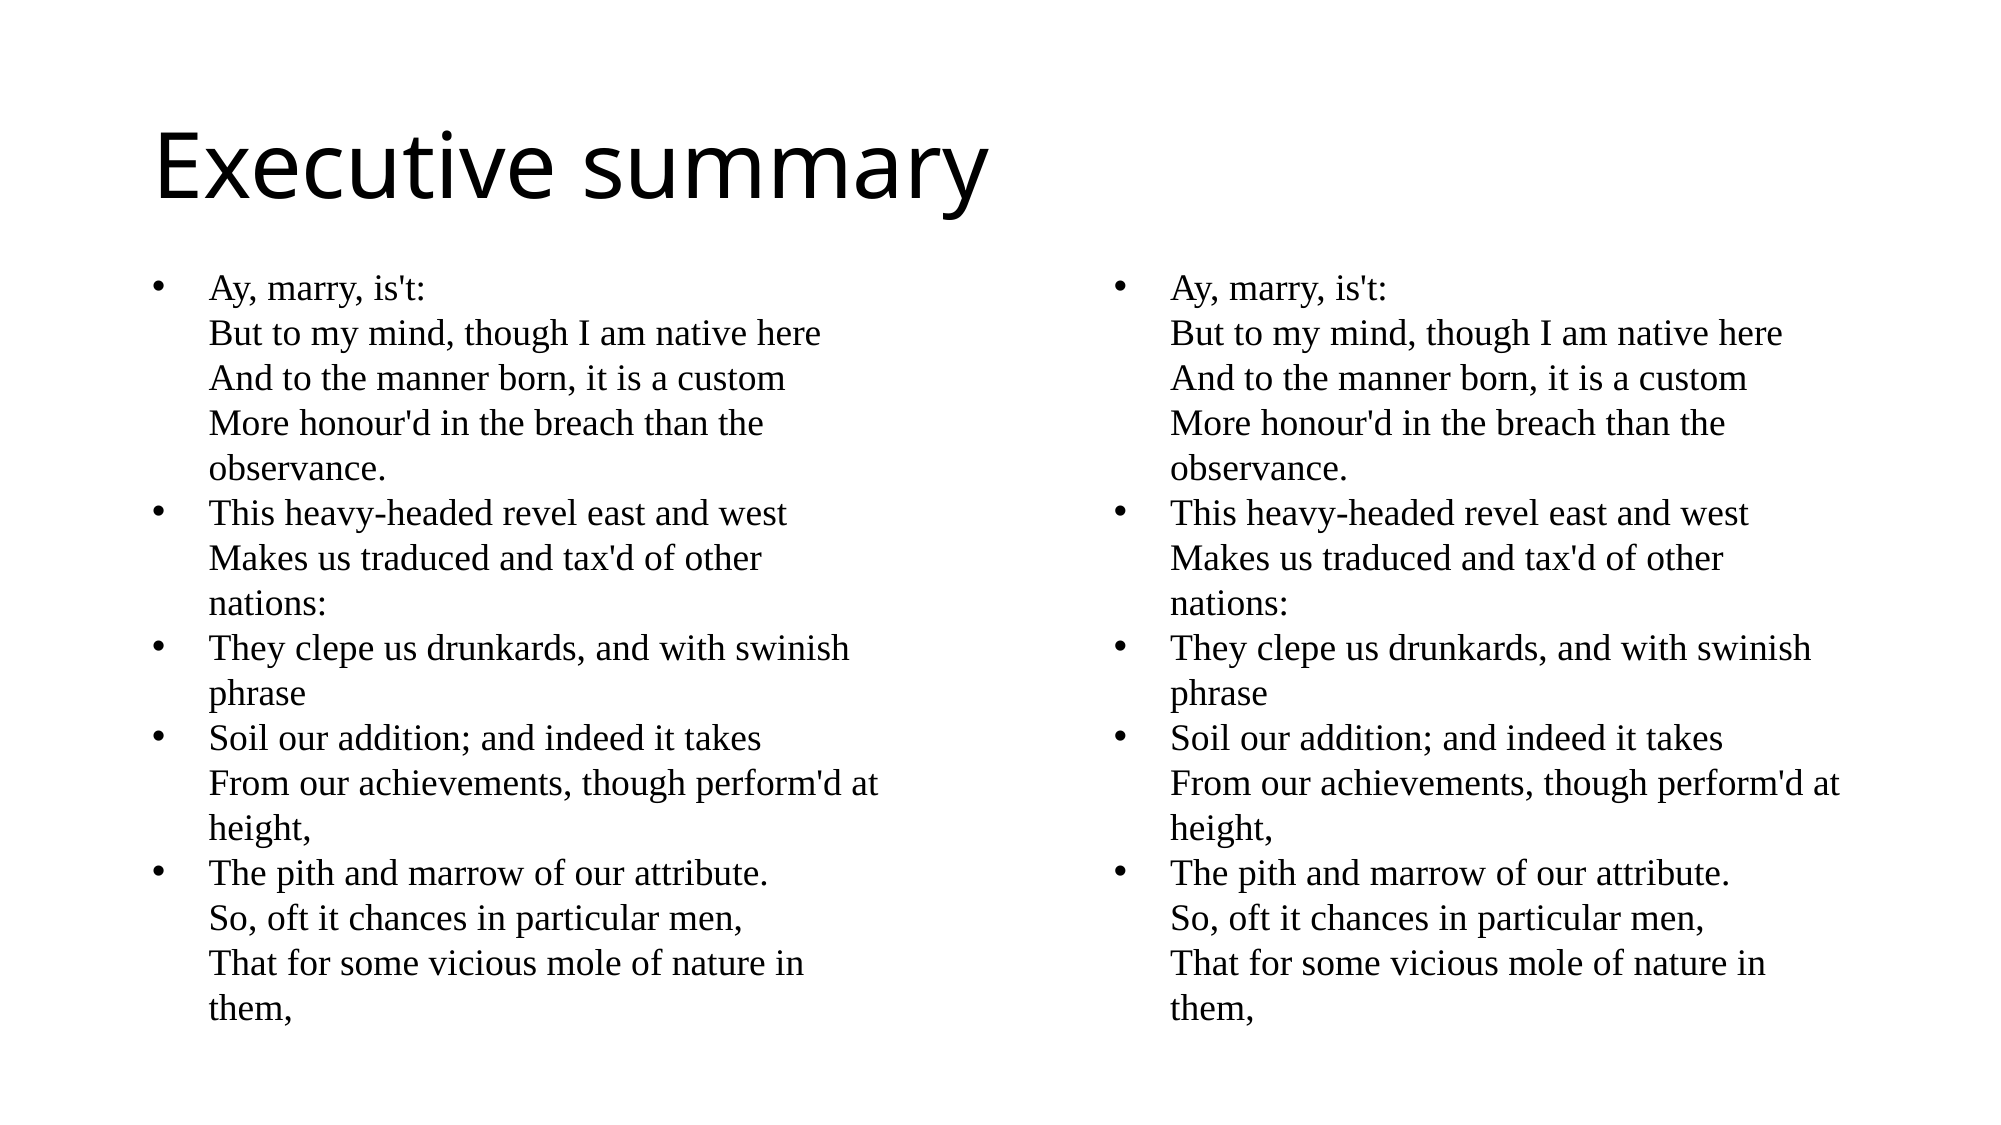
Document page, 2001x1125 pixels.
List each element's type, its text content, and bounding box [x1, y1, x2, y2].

text_box Ay, marry, is't: But to my mind, though I am native here And to the manner born, it is a custom More honour'd in the breach than the observance. This heavy-headed revel east and west Makes us traduced and tax'd of other nations: They clepe us drunkards, and with swinish phrase Soil our addition; and indeed it takes From our achievements, though perform'd at height, The pith and marrow of our attribute. So, oft it chances in particular men, That for some vicious mole of nature in them, [137, 255, 901, 1080]
title Executive summary [137, 59, 1863, 278]
text_box Ay, marry, is't: But to my mind, though I am native here And to the manner born, it is a custom More honour'd in the breach than the observance. This heavy-headed revel east and west Makes us traduced and tax'd of other nations: They clepe us drunkards, and with swinish phrase Soil our addition; and indeed it takes From our achievements, though perform'd at height, The pith and marrow of our attribute. So, oft it chances in particular men, That for some vicious mole of nature in them, [1099, 255, 1863, 1080]
